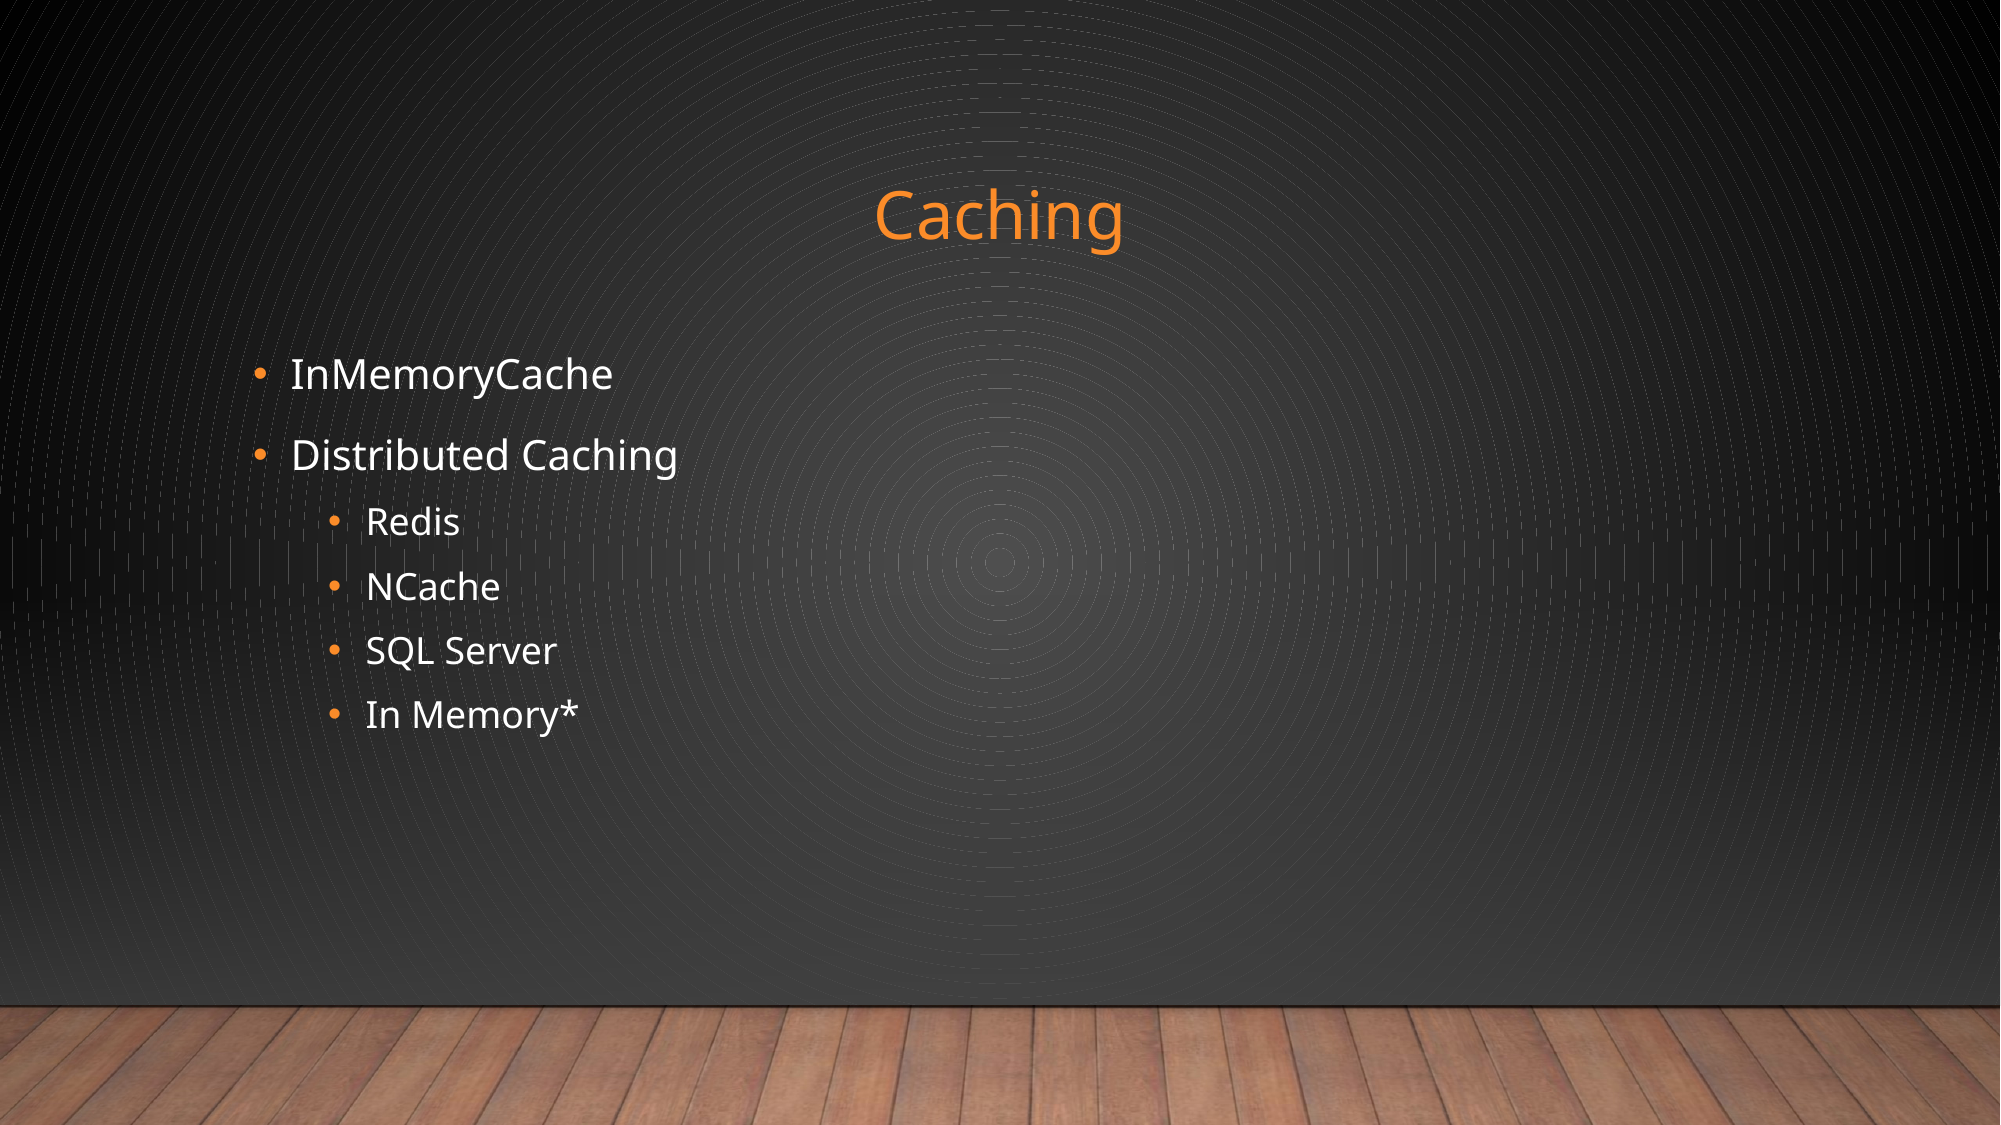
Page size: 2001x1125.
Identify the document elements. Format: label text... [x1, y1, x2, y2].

picture [0, 1005, 2000, 1125]
title Caching [238, 131, 1763, 305]
list InMemoryCache Distributed Caching Redis NCache SQL Server In Memory* [238, 330, 1763, 897]
